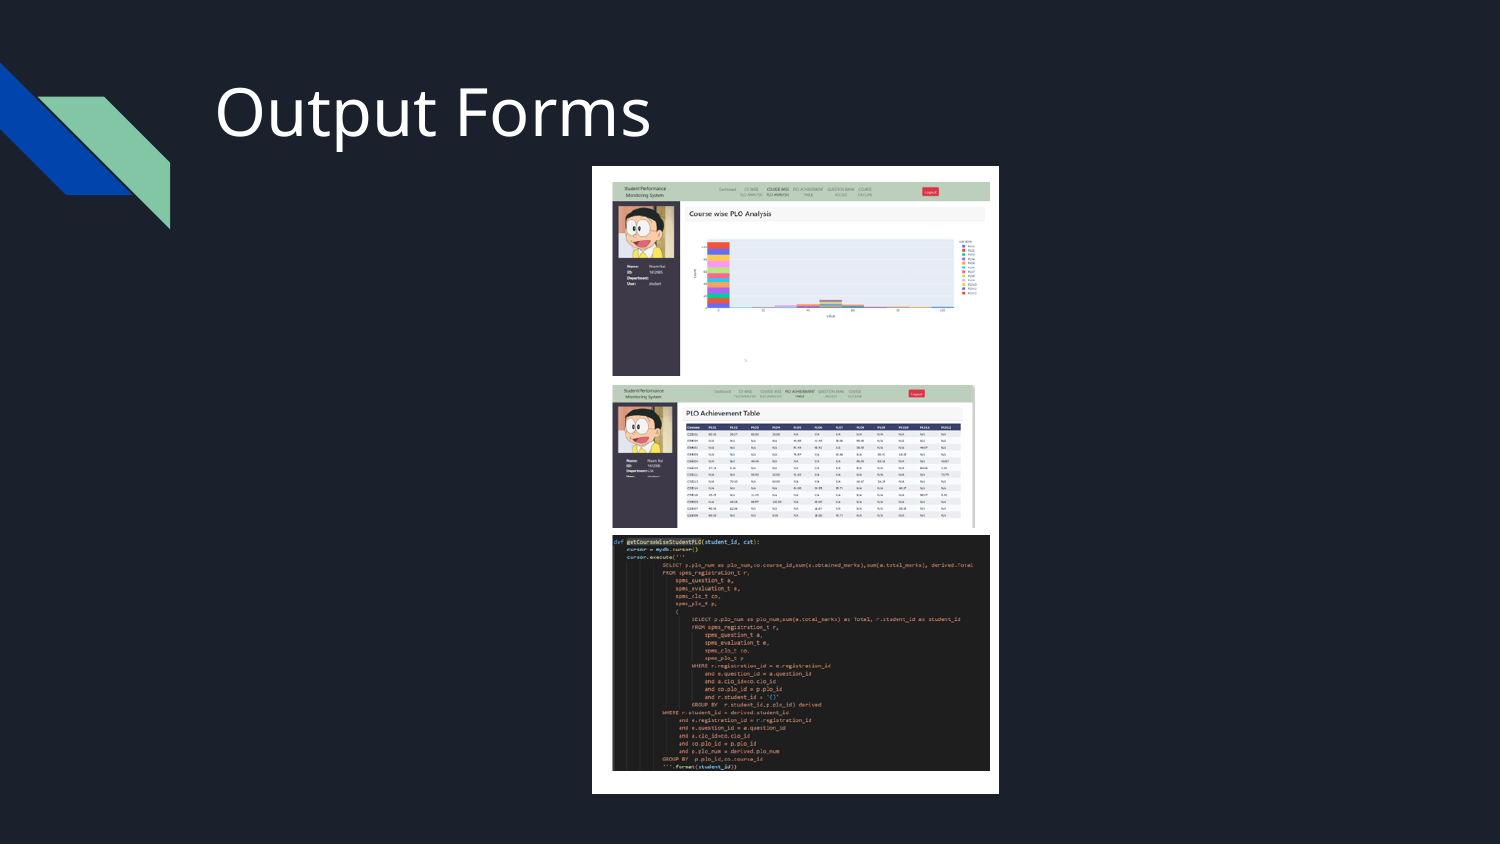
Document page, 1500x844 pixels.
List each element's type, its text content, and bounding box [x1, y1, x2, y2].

picture [592, 166, 1000, 794]
text_box Output Forms [199, 55, 1117, 166]
